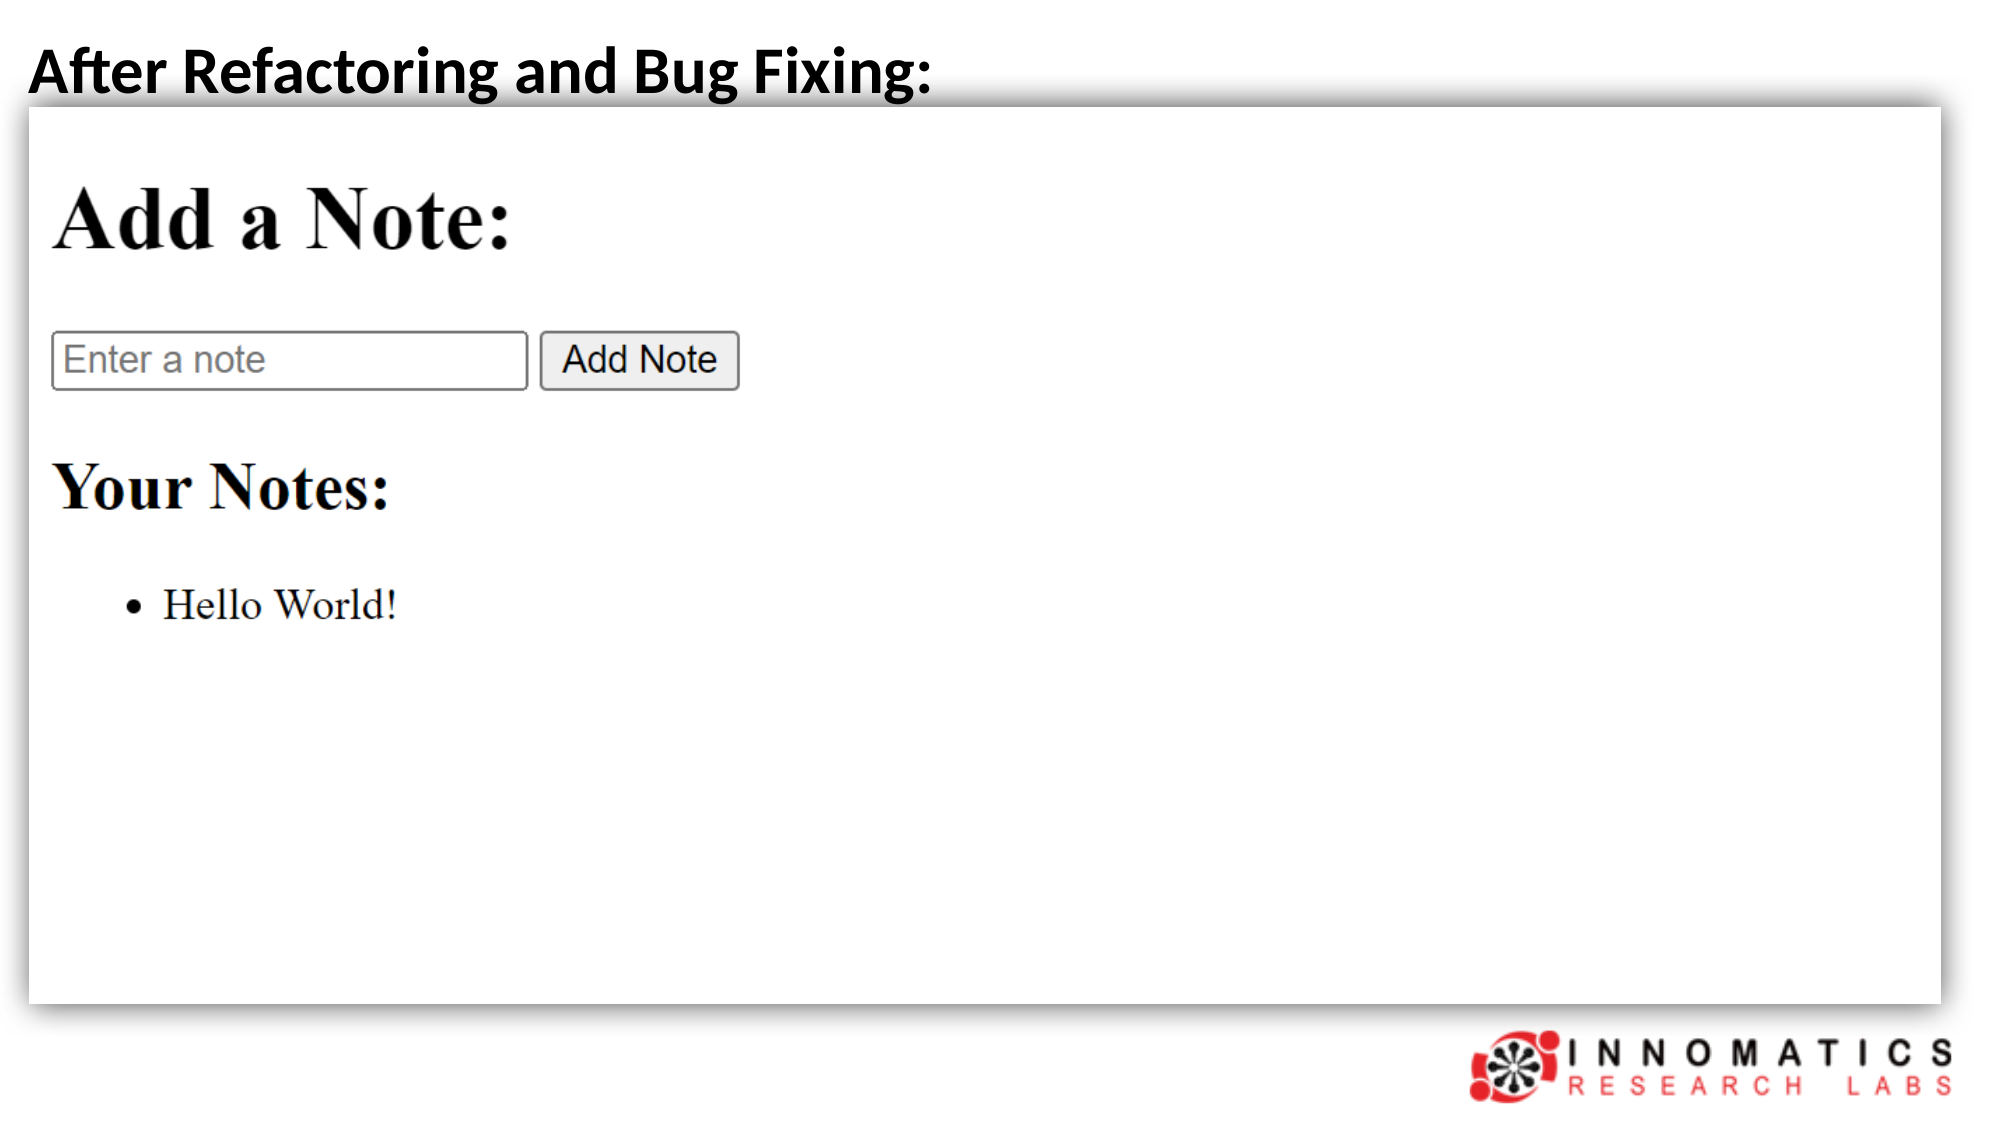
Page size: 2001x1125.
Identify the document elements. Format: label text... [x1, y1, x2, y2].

title After Refactoring and Bug Fixing: [13, 0, 1686, 99]
picture [1445, 1014, 1975, 1125]
picture [29, 106, 1941, 1005]
